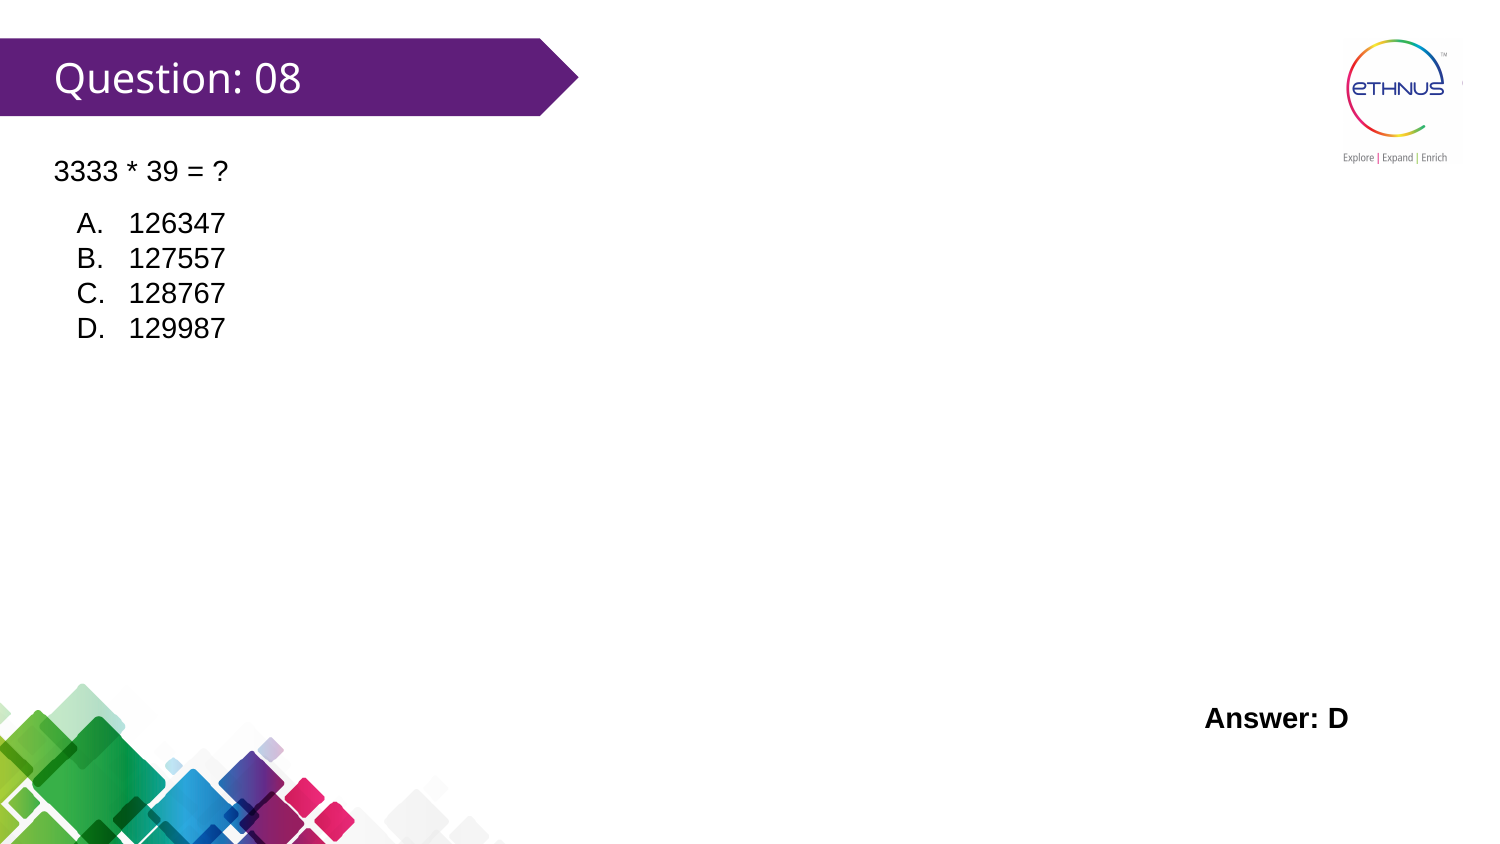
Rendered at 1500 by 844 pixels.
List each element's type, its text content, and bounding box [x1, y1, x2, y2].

text_box [518, 38, 579, 117]
text_box [0, 38, 53, 117]
text_box Question: 08 [53, 38, 518, 117]
text_box Answer: D [1189, 684, 1446, 763]
picture [1343, 38, 1463, 165]
text_box 3333 * 39 = ? 126347 127557 128767 129987 [53, 152, 1265, 669]
picture [0, 668, 732, 844]
